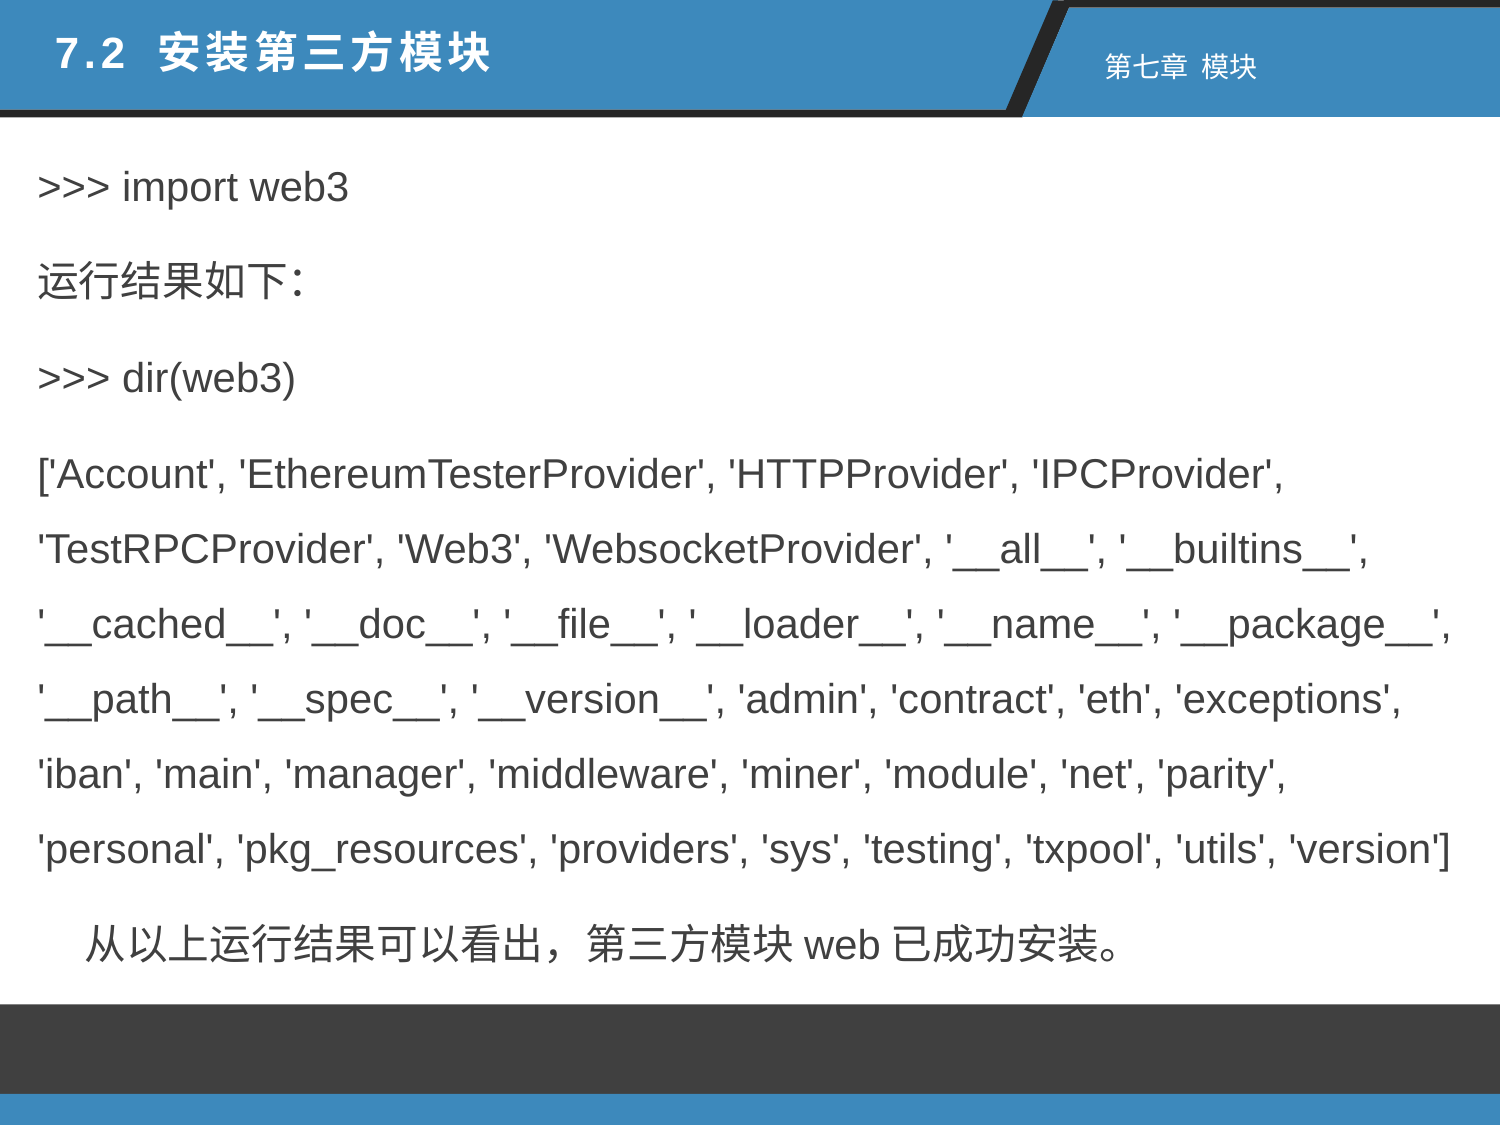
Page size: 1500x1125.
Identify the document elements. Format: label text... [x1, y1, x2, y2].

text_box 第七章 模块 [1070, 41, 1500, 91]
text_box 7.2 安装第三方模块 [40, 17, 628, 85]
list >>> import web3 运行结果如下： >>> dir(web3) ['Account', 'EthereumTesterProvider', 'HTTPProvider', 'IPCProvider', 'TestRPCProvider', 'Web3', 'WebsocketProvider', '__all__', '__builtins__', '__cached__', '__doc__', '__file__', '__loader__', '__name__', '__package__', '__path__', '__spec__', '__version__', 'admin', 'contract', 'eth', 'exceptions', 'iban', 'main', 'manager', 'middleware', 'miner', 'module', 'net', 'parity', 'personal', 'pkg_resources', 'providers', 'sys', 'testing', 'txpool', 'utils', 'version'] 从以上运行结果可以看出，第三方模块web已成功安装。 [22, 126, 1500, 1001]
